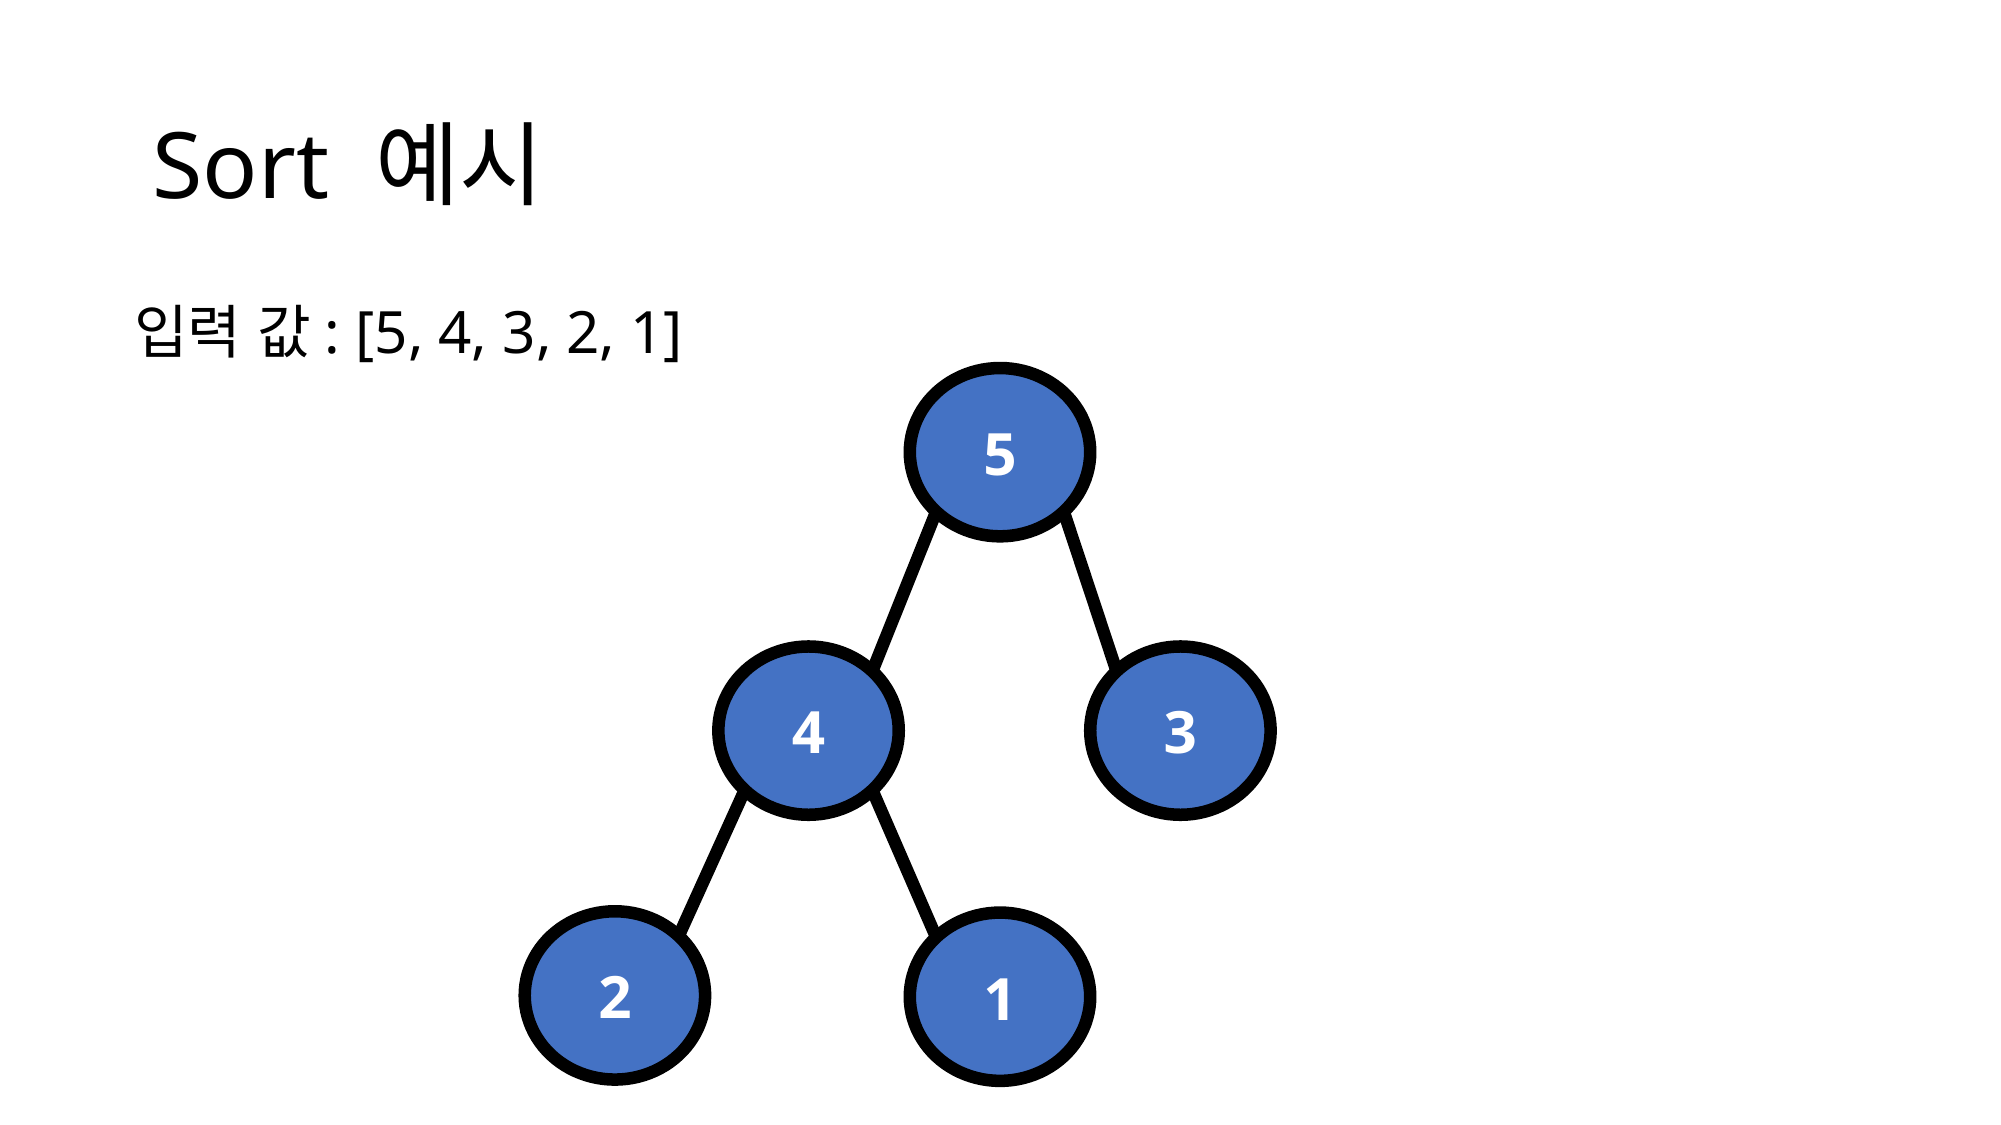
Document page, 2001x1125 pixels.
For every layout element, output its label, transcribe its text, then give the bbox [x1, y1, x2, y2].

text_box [872, 790, 937, 938]
text_box 1 [909, 1010, 1091, 1082]
list 입력 값: [5, 4, 3, 2, 1] [119, 295, 1845, 1010]
title Sort 예시 [137, 59, 1863, 278]
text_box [872, 511, 937, 672]
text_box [1063, 511, 1117, 672]
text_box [678, 790, 745, 936]
text_box 2 [525, 1010, 705, 1081]
